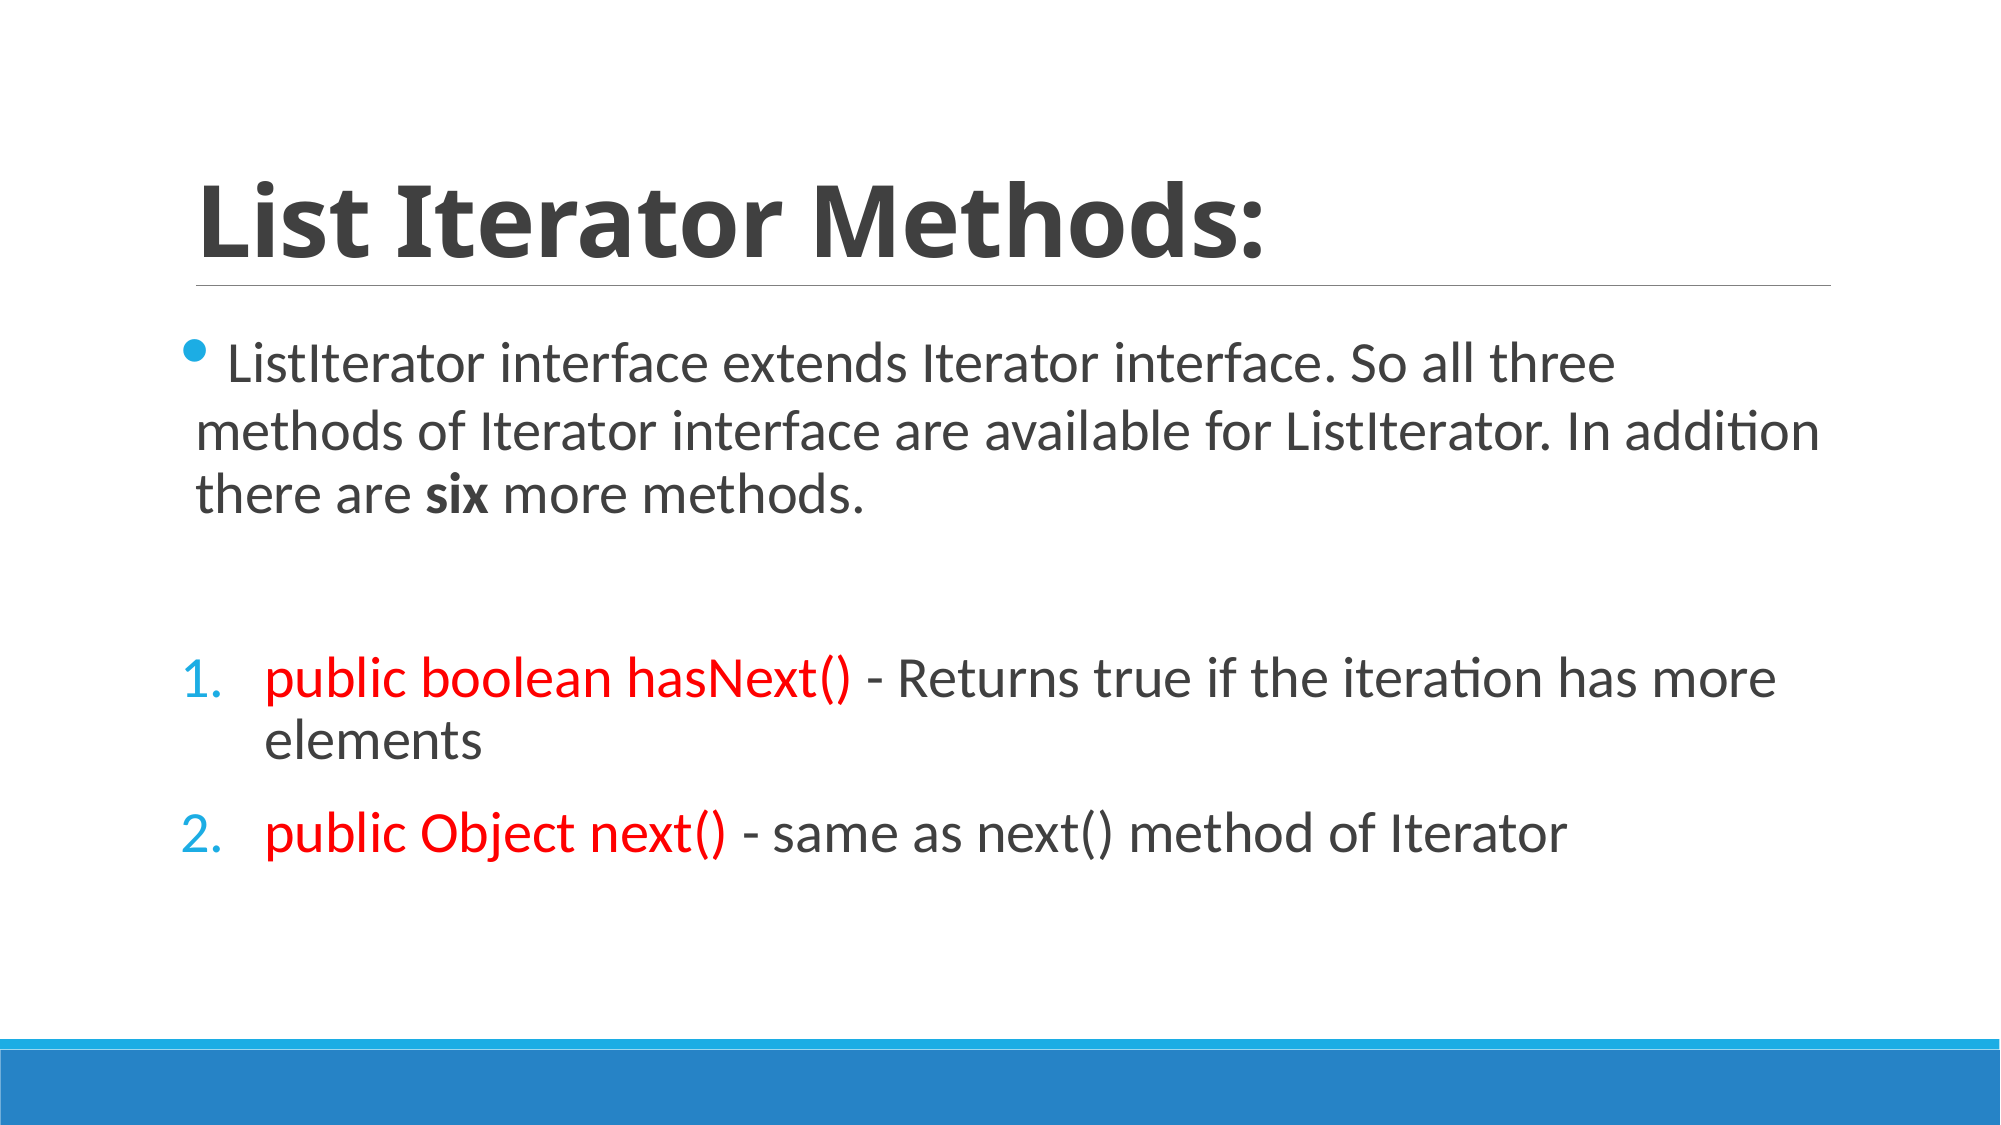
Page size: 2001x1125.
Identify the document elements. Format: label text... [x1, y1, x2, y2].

list ListIterator interface extends Iterator interface. So all three methods of Iterator interface are available for ListIterator. In addition there are six more methods. public boolean hasNext() - Returns true if the iteration has more elements public Object next() - same as next() method of Iterator [180, 302, 1830, 963]
title List Iterator Methods: [180, 47, 1830, 285]
